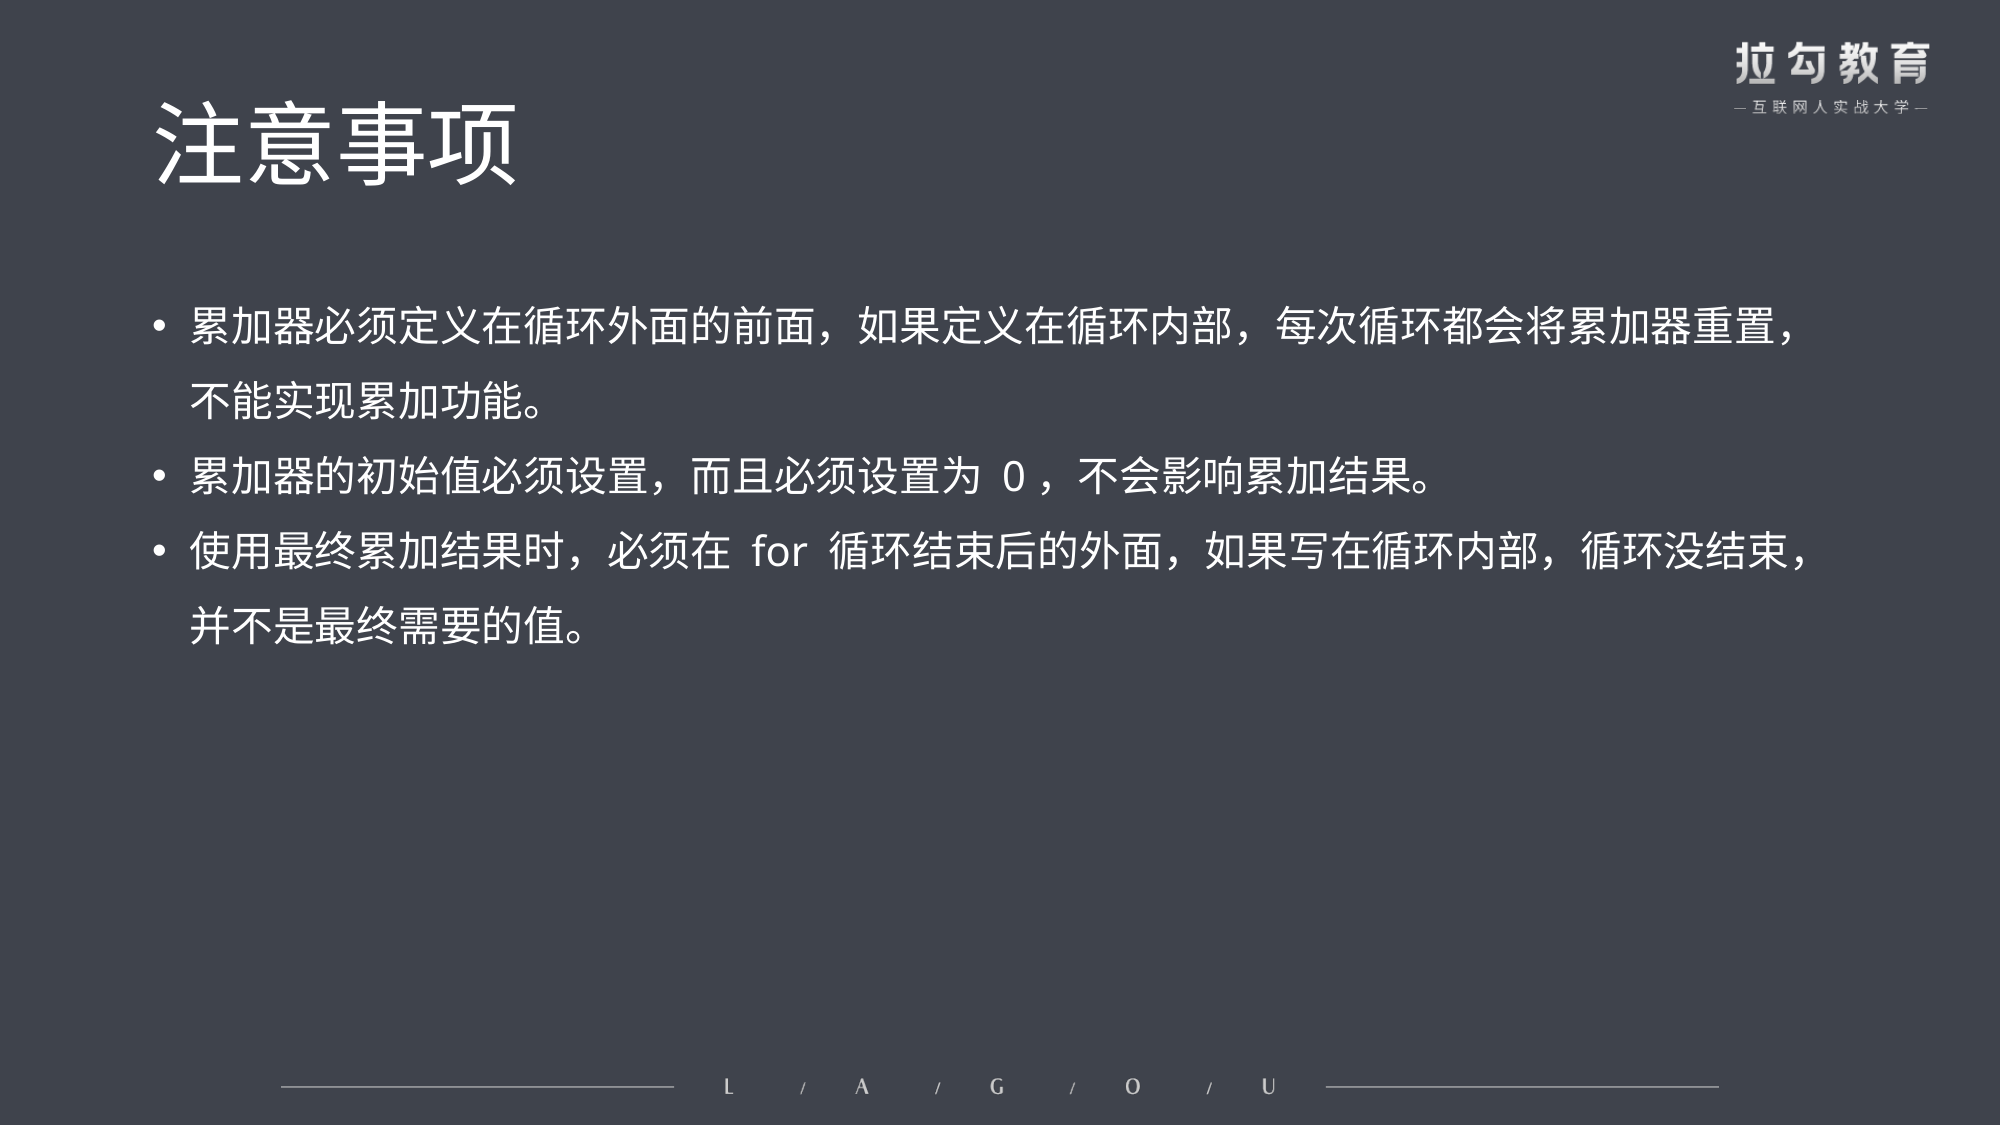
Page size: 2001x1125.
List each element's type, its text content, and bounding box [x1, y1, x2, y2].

picture [1694, 9, 1973, 153]
title 注意事项 [137, 60, 1863, 238]
picture [281, 1067, 1719, 1107]
list 累加器必须定义在循环外面的前面，如果定义在循环内部，每次循环都会将累加器重置，不能实现累加功能。 累加器的初始值必须设置，而且必须设置为 0，不会影响累加结果。 使用最终累加结果时，必须在 for 循环结束后的外面，如果写在循环内部，循环没结束，并不是最终需要的值。 [137, 267, 1862, 727]
